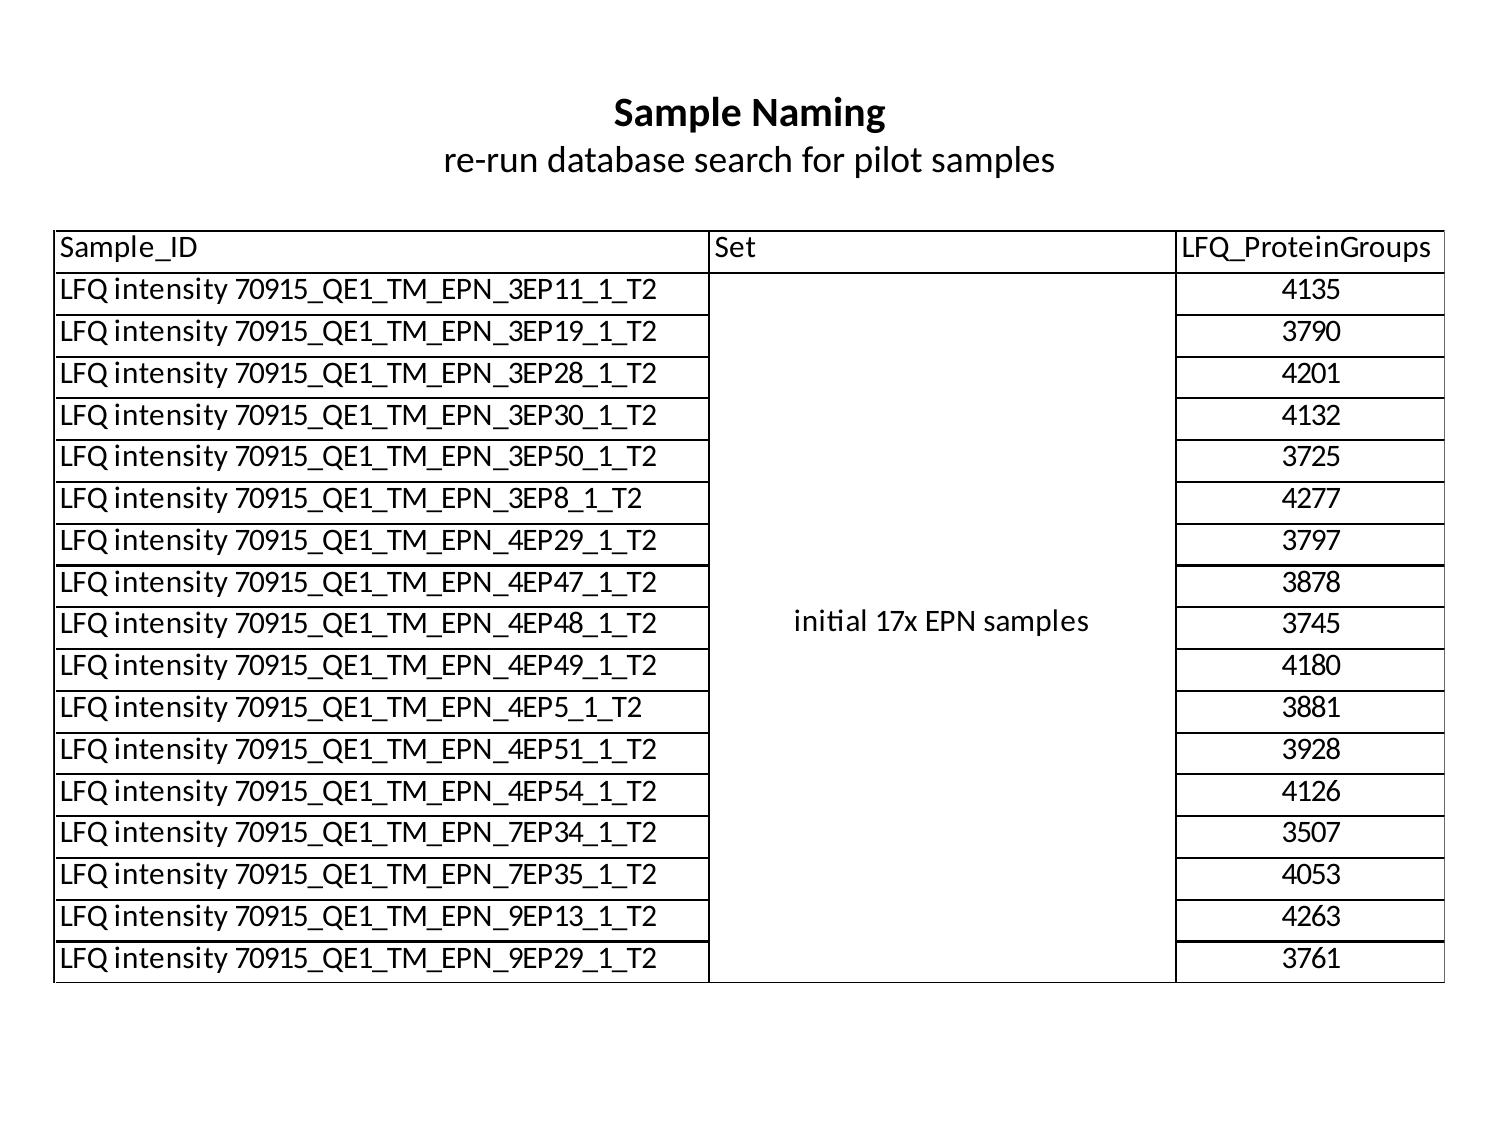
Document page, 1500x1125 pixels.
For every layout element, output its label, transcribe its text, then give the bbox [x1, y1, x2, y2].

text_box Sample Naming re-run database search for pilot samples [428, 52, 1072, 188]
picture [53, 230, 1447, 985]
